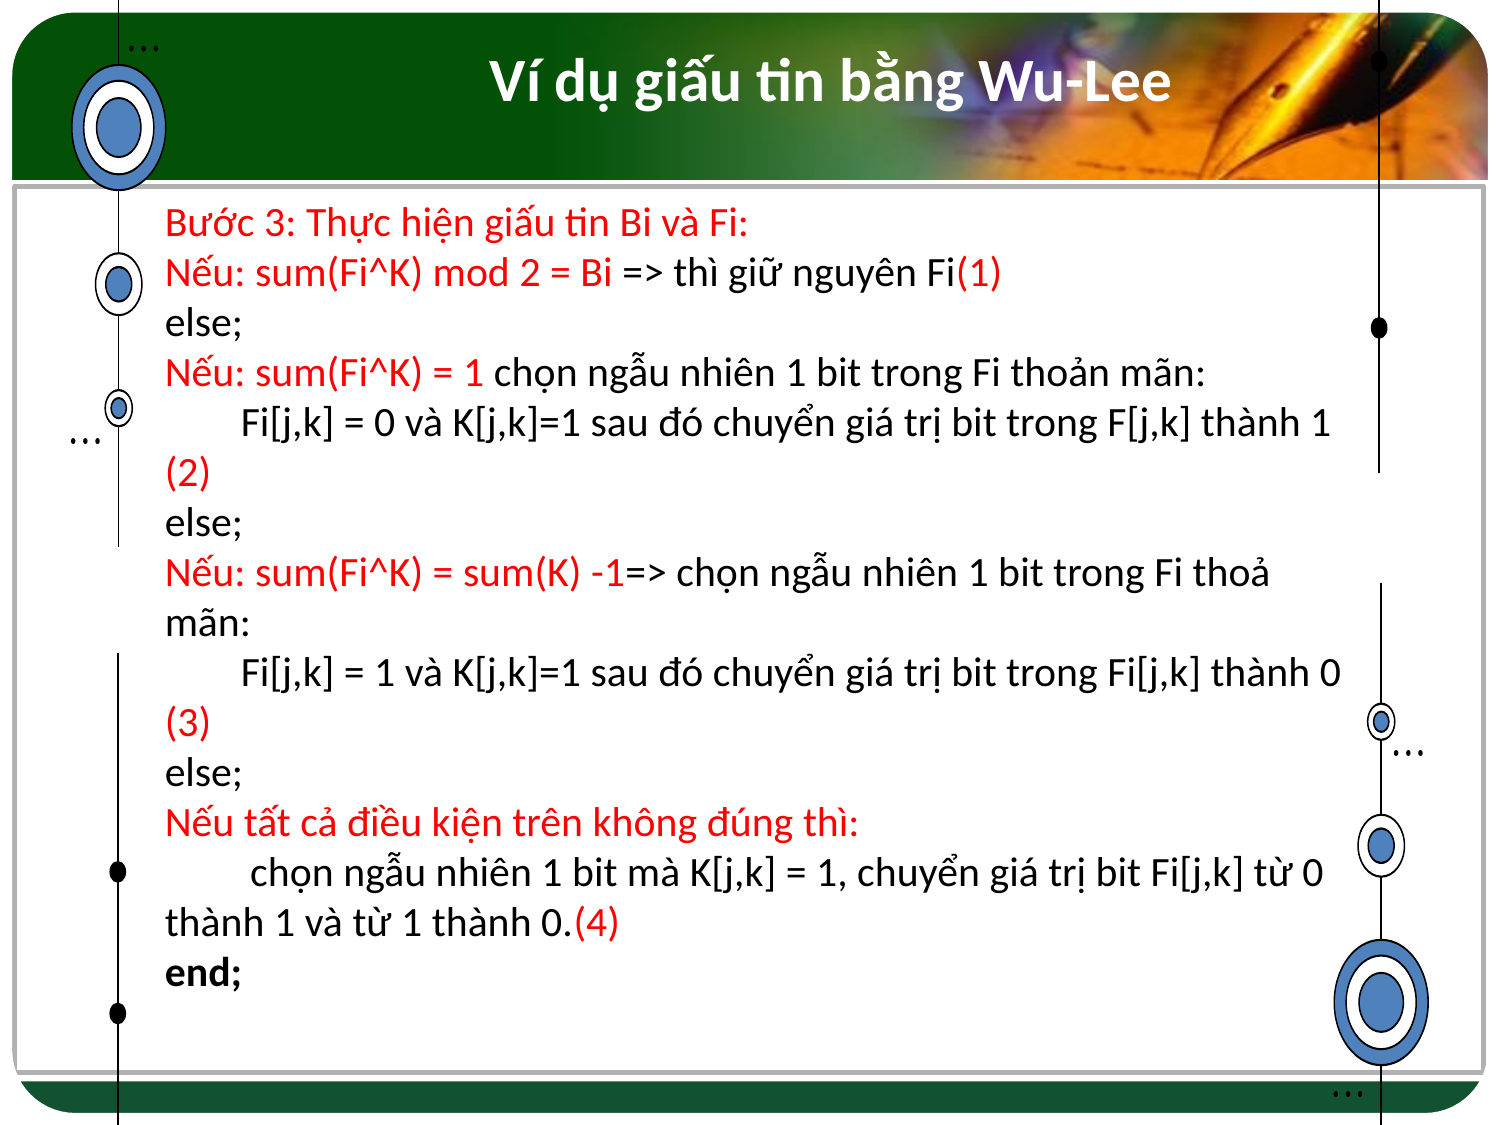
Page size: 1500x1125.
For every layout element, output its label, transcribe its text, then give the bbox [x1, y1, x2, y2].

text_box Bước 3: Thực hiện giấu tin Bi và Fi: Nếu: sum(Fi^K) mod 2 = Bi => thì giữ nguyên Fi(1) else; Nếu: sum(Fi^K) = 1 chọn ngẫu nhiên 1 bit trong Fi thoản mãn: Fi[j,k] = 0 và K[j,k]=1 sau đó chuyển giá trị bit trong F[j,k] thành 1 (2) else; Nếu: sum(Fi^K) = sum(K) -1=> chọn ngẫu nhiên 1 bit trong Fi thoả mãn: Fi[j,k] = 1 và K[j,k]=1 sau đó chuyển giá trị bit trong Fi[j,k] thành 0 (3) else; Nếu tất cả điều kiện trên không đúng thì: chọn ngẫu nhiên 1 bit mà K[j,k] = 1, chuyển giá trị bit Fi[j,k] từ 0 thành 1 và từ 1 thành 0.(4) end; [150, 187, 1375, 1003]
picture [119, 13, 1378, 180]
picture [13, 13, 118, 180]
title Ví dụ giấu tin bằng Wu-Lee [387, 24, 1290, 119]
picture [1380, 13, 1487, 180]
